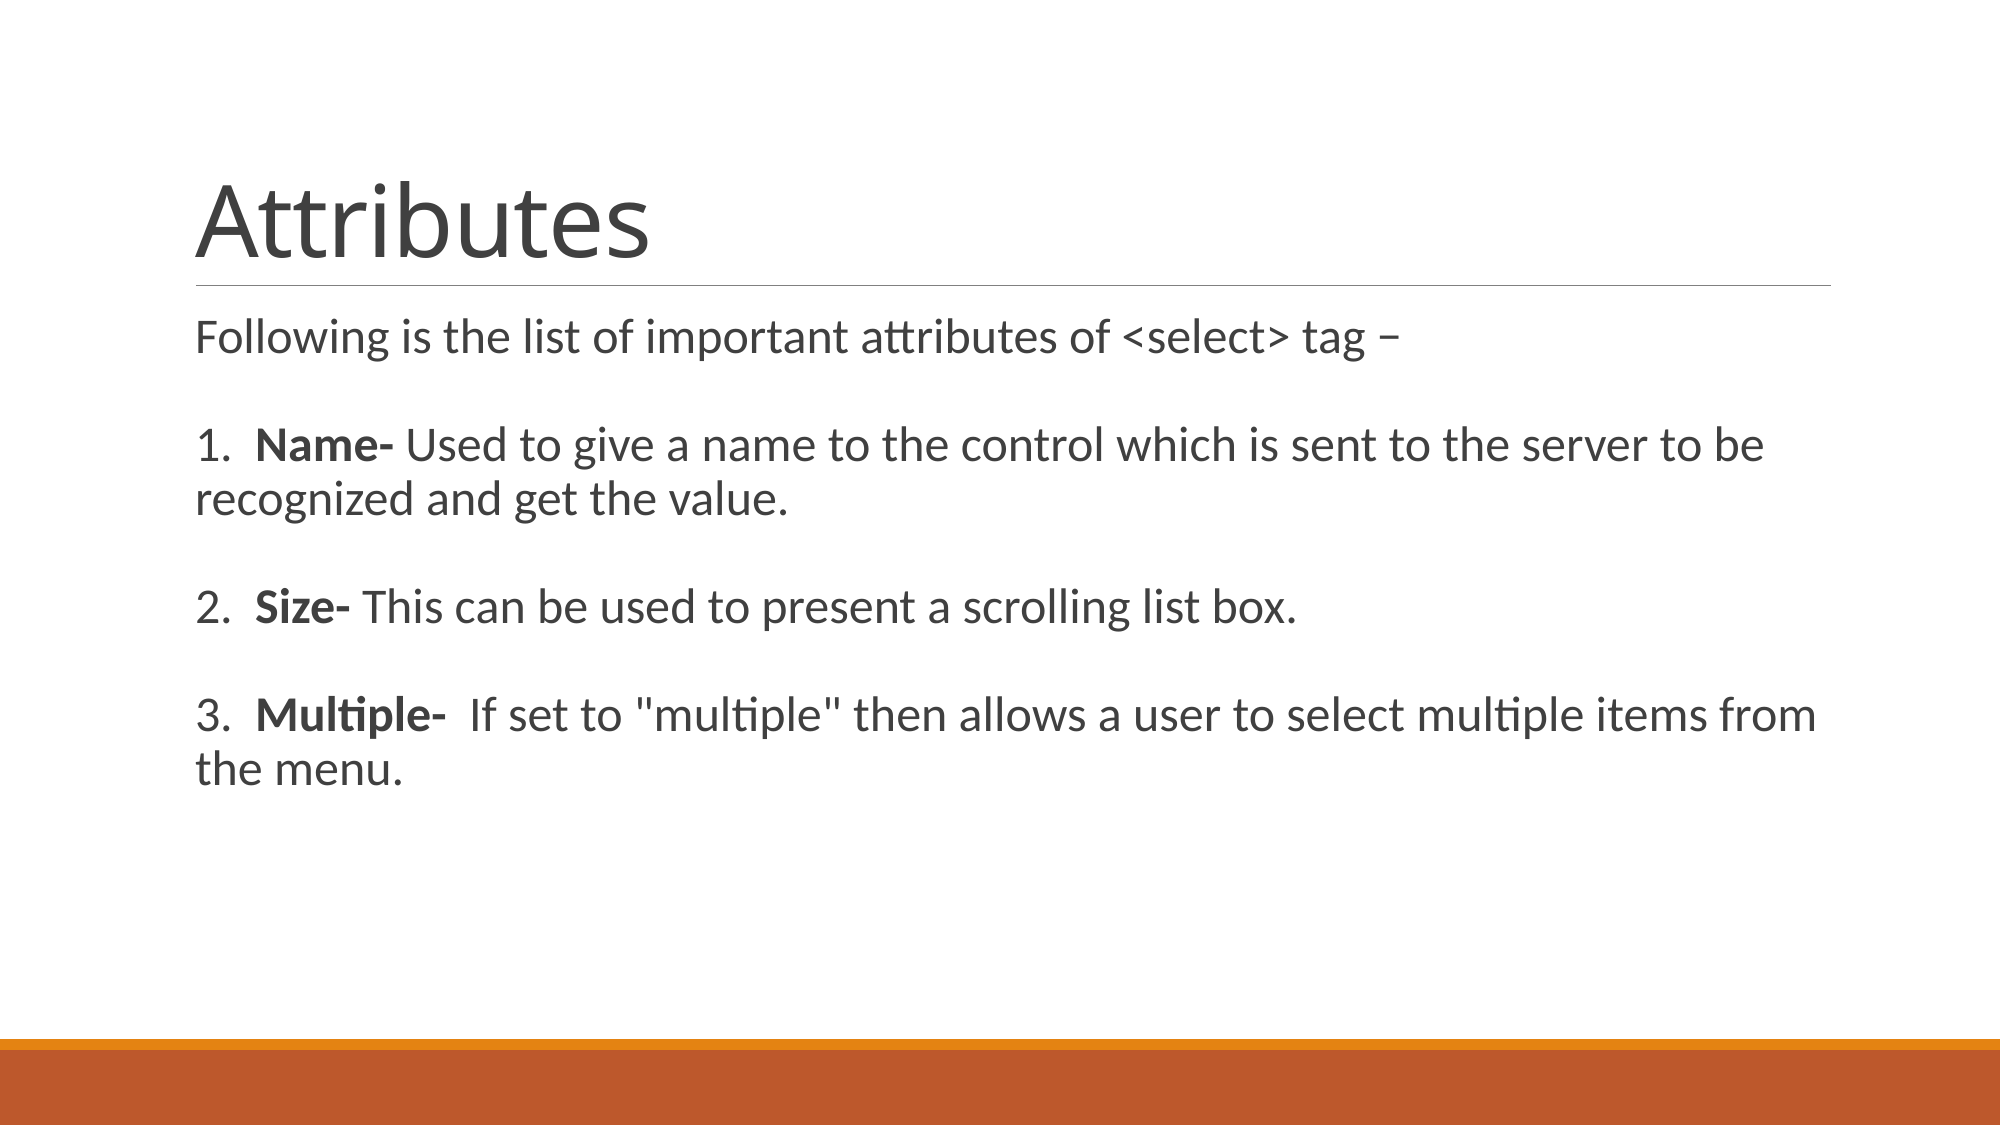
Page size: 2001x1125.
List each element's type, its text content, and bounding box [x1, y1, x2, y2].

title Attributes [180, 47, 1830, 285]
list Following is the list of important attributes of <select> tag − 1. Name- Used to give a name to the control which is sent to the server to be recognized and get the value. 2. Size- This can be used to present a scrolling list box. 3. Multiple- If set to "multiple" then allows a user to select multiple items from the menu. [180, 302, 1830, 963]
